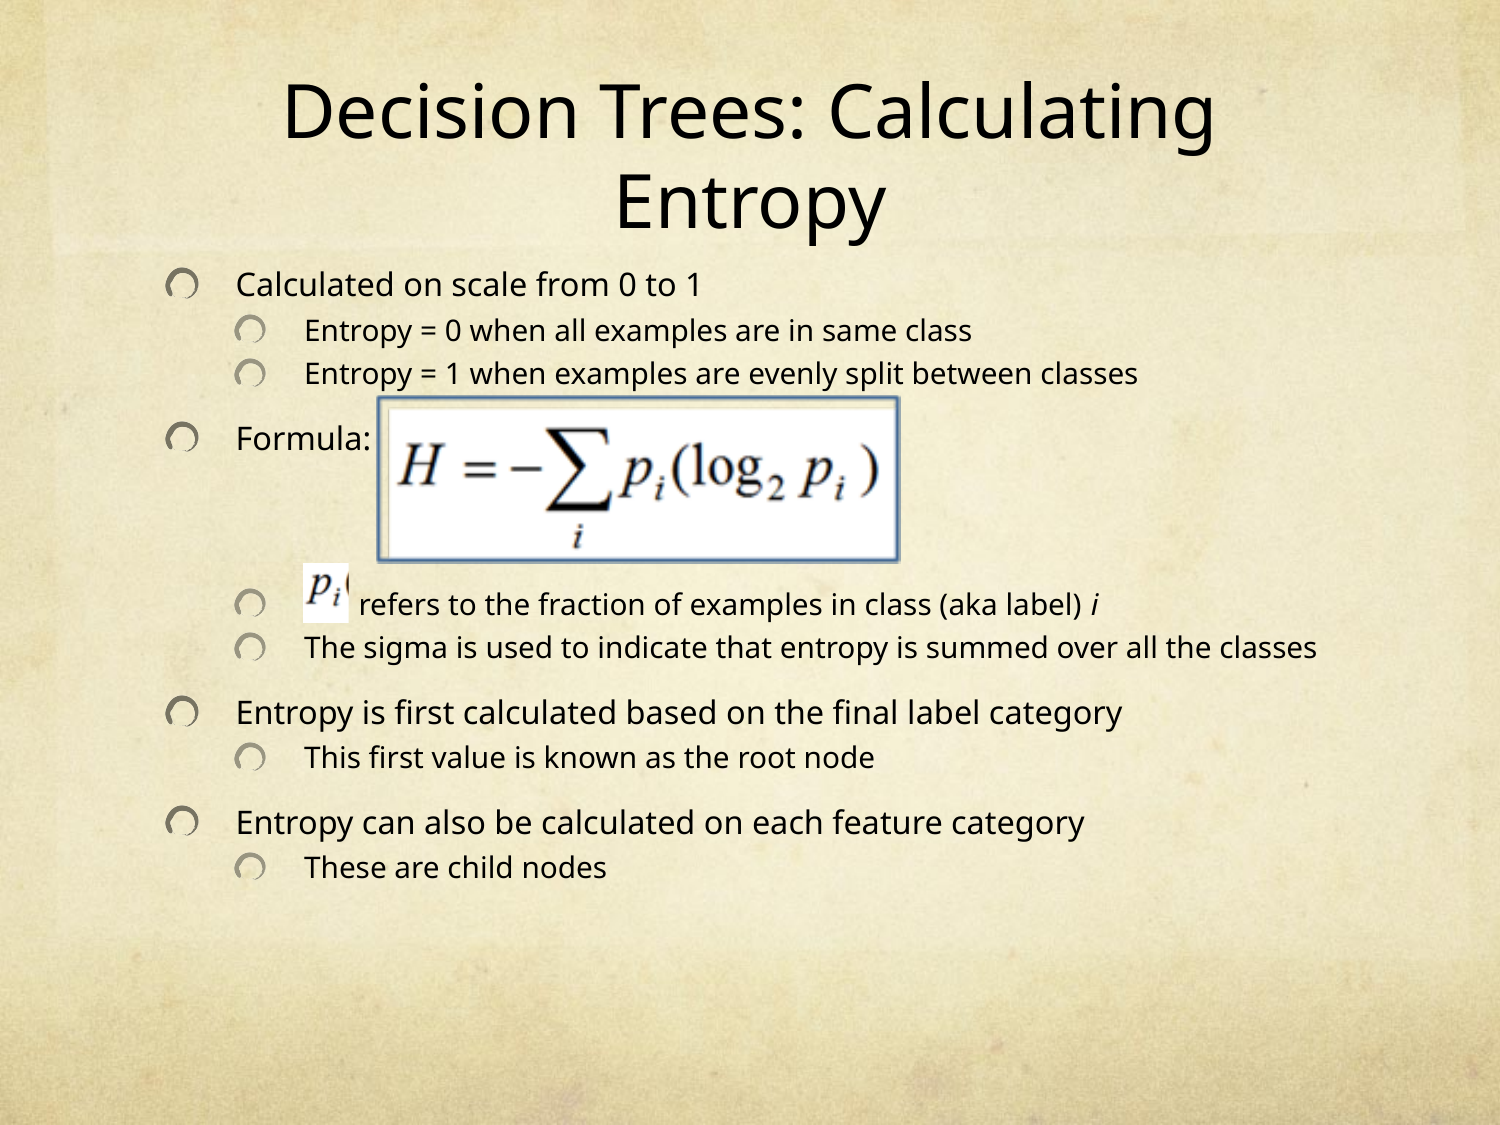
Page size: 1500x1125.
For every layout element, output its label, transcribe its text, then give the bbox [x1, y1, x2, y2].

list Calculated on scale from 0 to 1 Entropy = 0 when all examples are in same class Entropy = 1 when examples are evenly split between classes Formula: refers to the fraction of examples in class (aka label) i The sigma is used to indicate that entropy is summed over all the classes Entropy is first calculated based on the final label category This first value is known as the root node Entropy can also be calculated on each feature category These are child nodes [150, 256, 1350, 923]
title Decision Trees: Calculating Entropy [150, 82, 1350, 225]
picture [0, 0, 1500, 1125]
